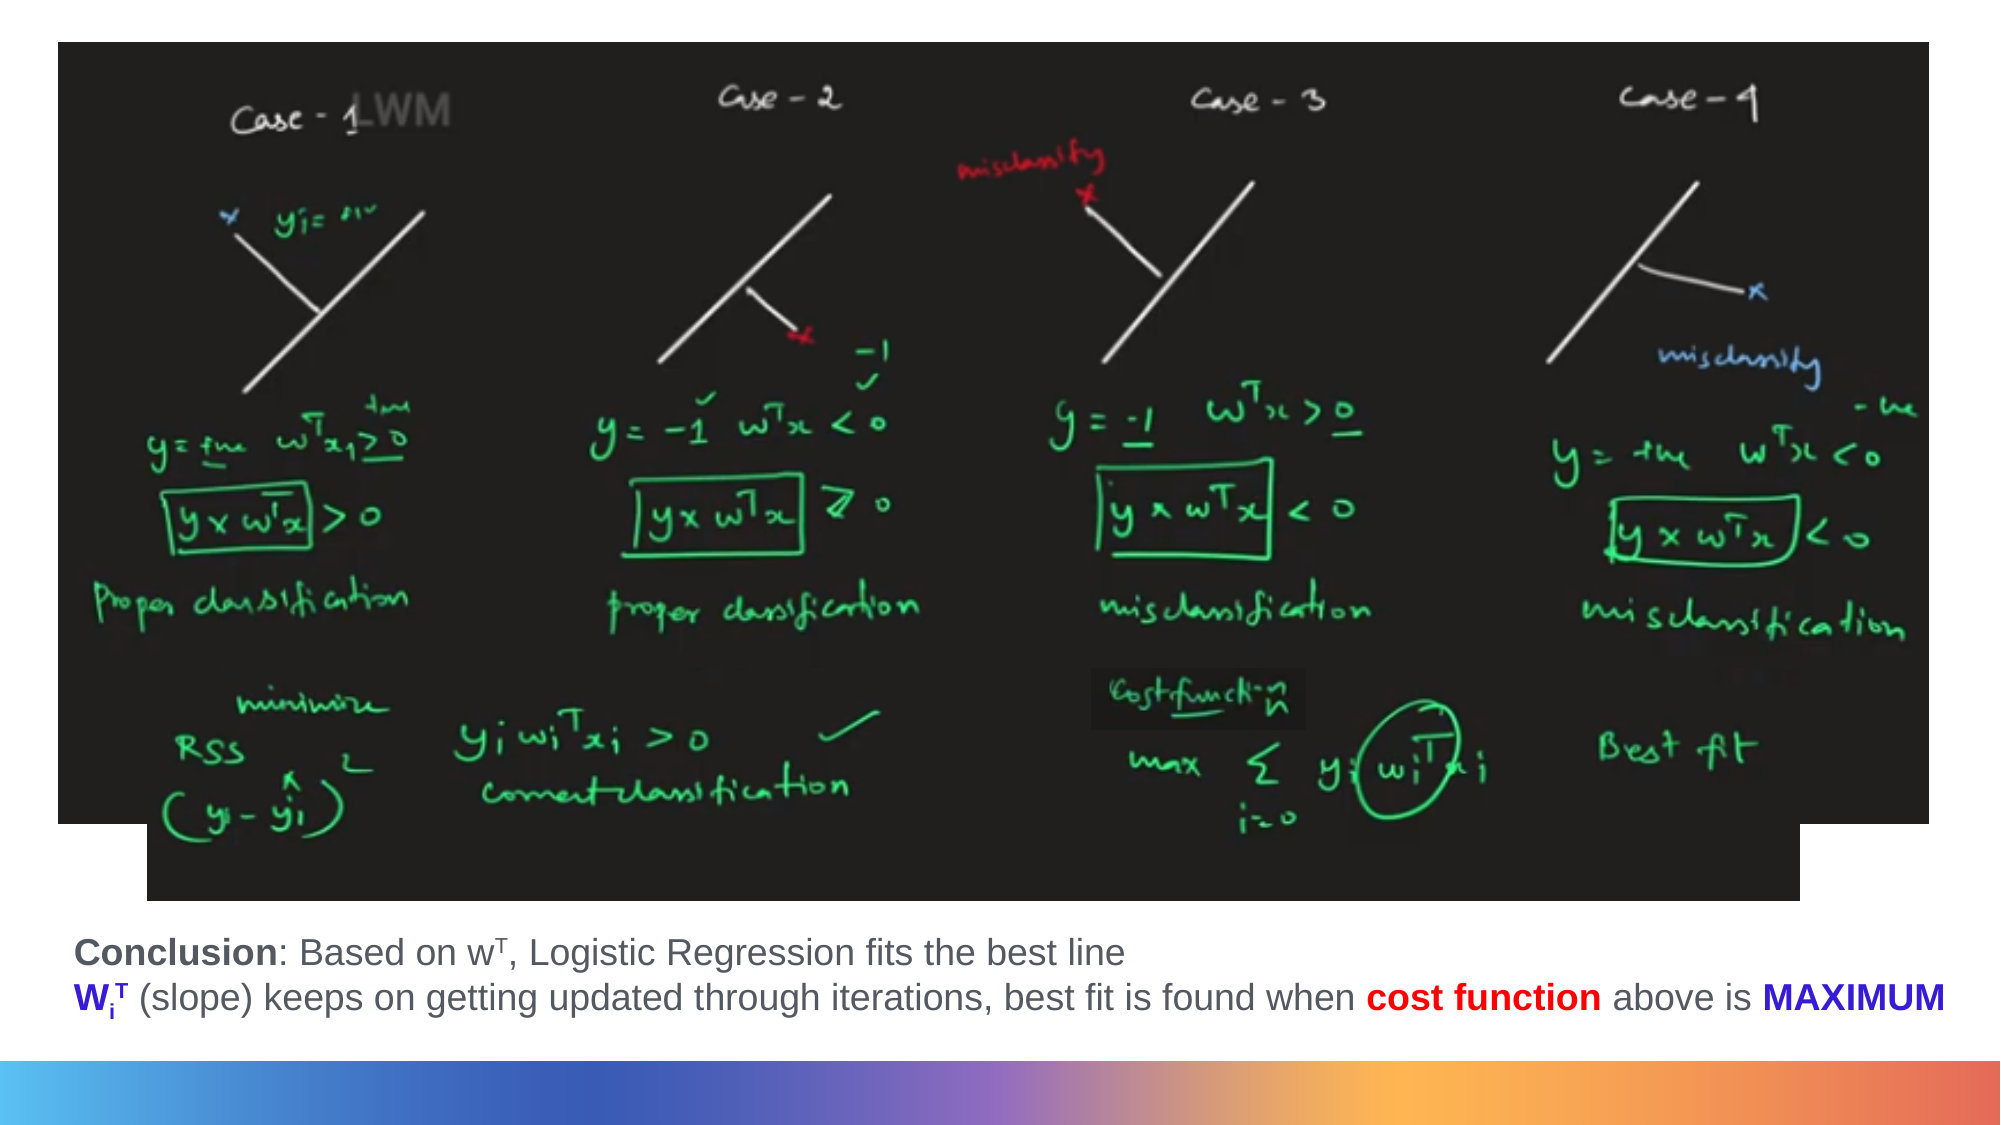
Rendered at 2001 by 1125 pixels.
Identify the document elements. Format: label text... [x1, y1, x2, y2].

text_box Conclusion: Based on wT, Logistic Regression fits the best line WiT (slope) keeps on getting updated through iterations, best fit is found when cost function above is MAXIMUM [58, 920, 1980, 1031]
picture [58, 42, 1929, 901]
picture [0, 1061, 2000, 1125]
